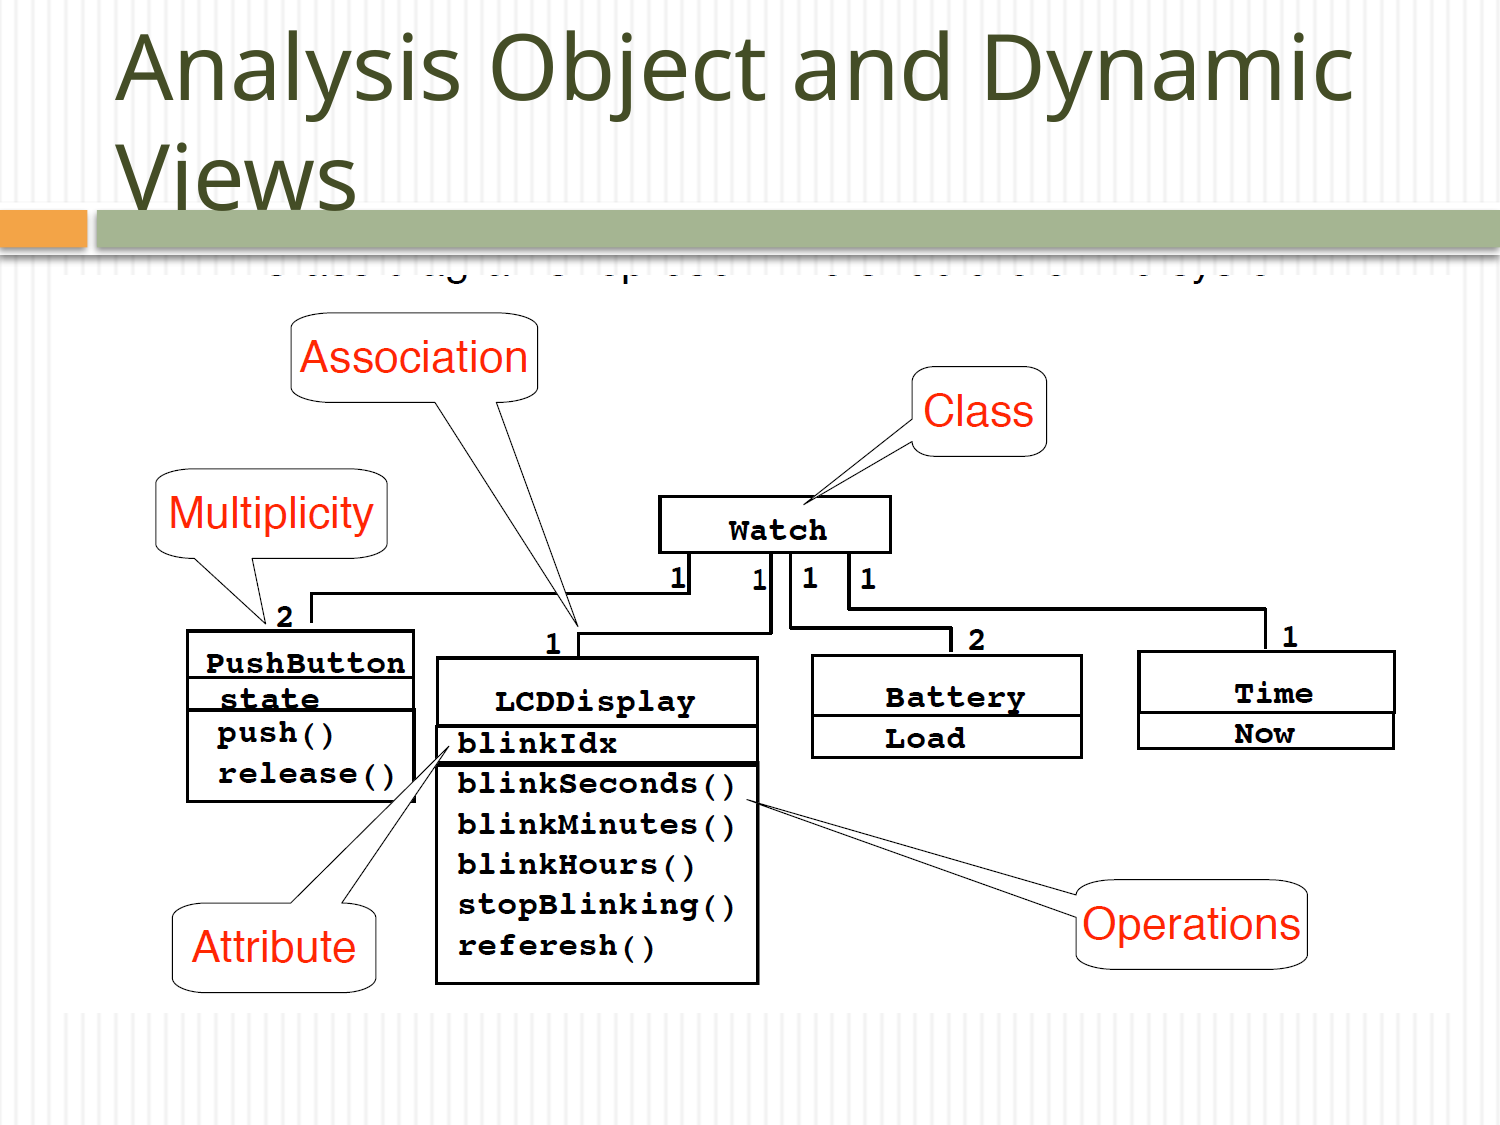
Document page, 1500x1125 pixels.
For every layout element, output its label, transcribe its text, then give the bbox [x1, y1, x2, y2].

picture [60, 274, 1459, 1013]
title Analysis Object and Dynamic Views [100, 37, 1438, 200]
